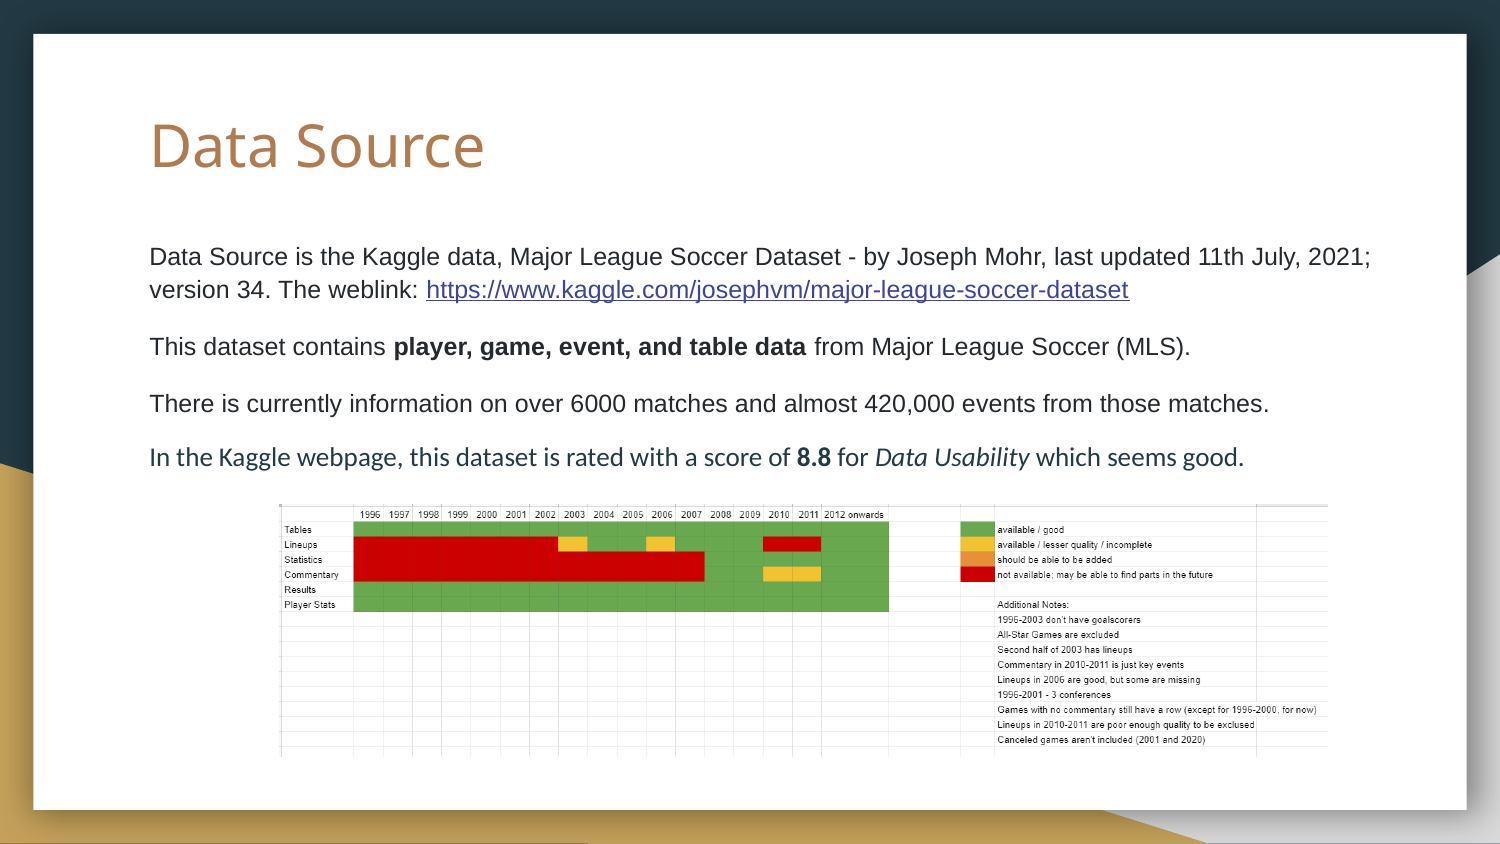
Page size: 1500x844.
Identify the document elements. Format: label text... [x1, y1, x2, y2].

list Data Source is the Kaggle data, Major League Soccer Dataset - by Joseph Mohr, last updated 11th July, 2021; version 34. The weblink: https://www.kaggle.com/josephvm/major-league-soccer-dataset This dataset contains player, game, event, and table data from Major League Soccer (MLS). There is currently information on over 6000 matches and almost 420,000 events from those matches. In the Kaggle webpage, this dataset is rated with a score of 8.8 for Data Usability which seems good. [134, 223, 1406, 729]
picture [279, 504, 1328, 758]
title Data Source [134, 88, 1366, 200]
